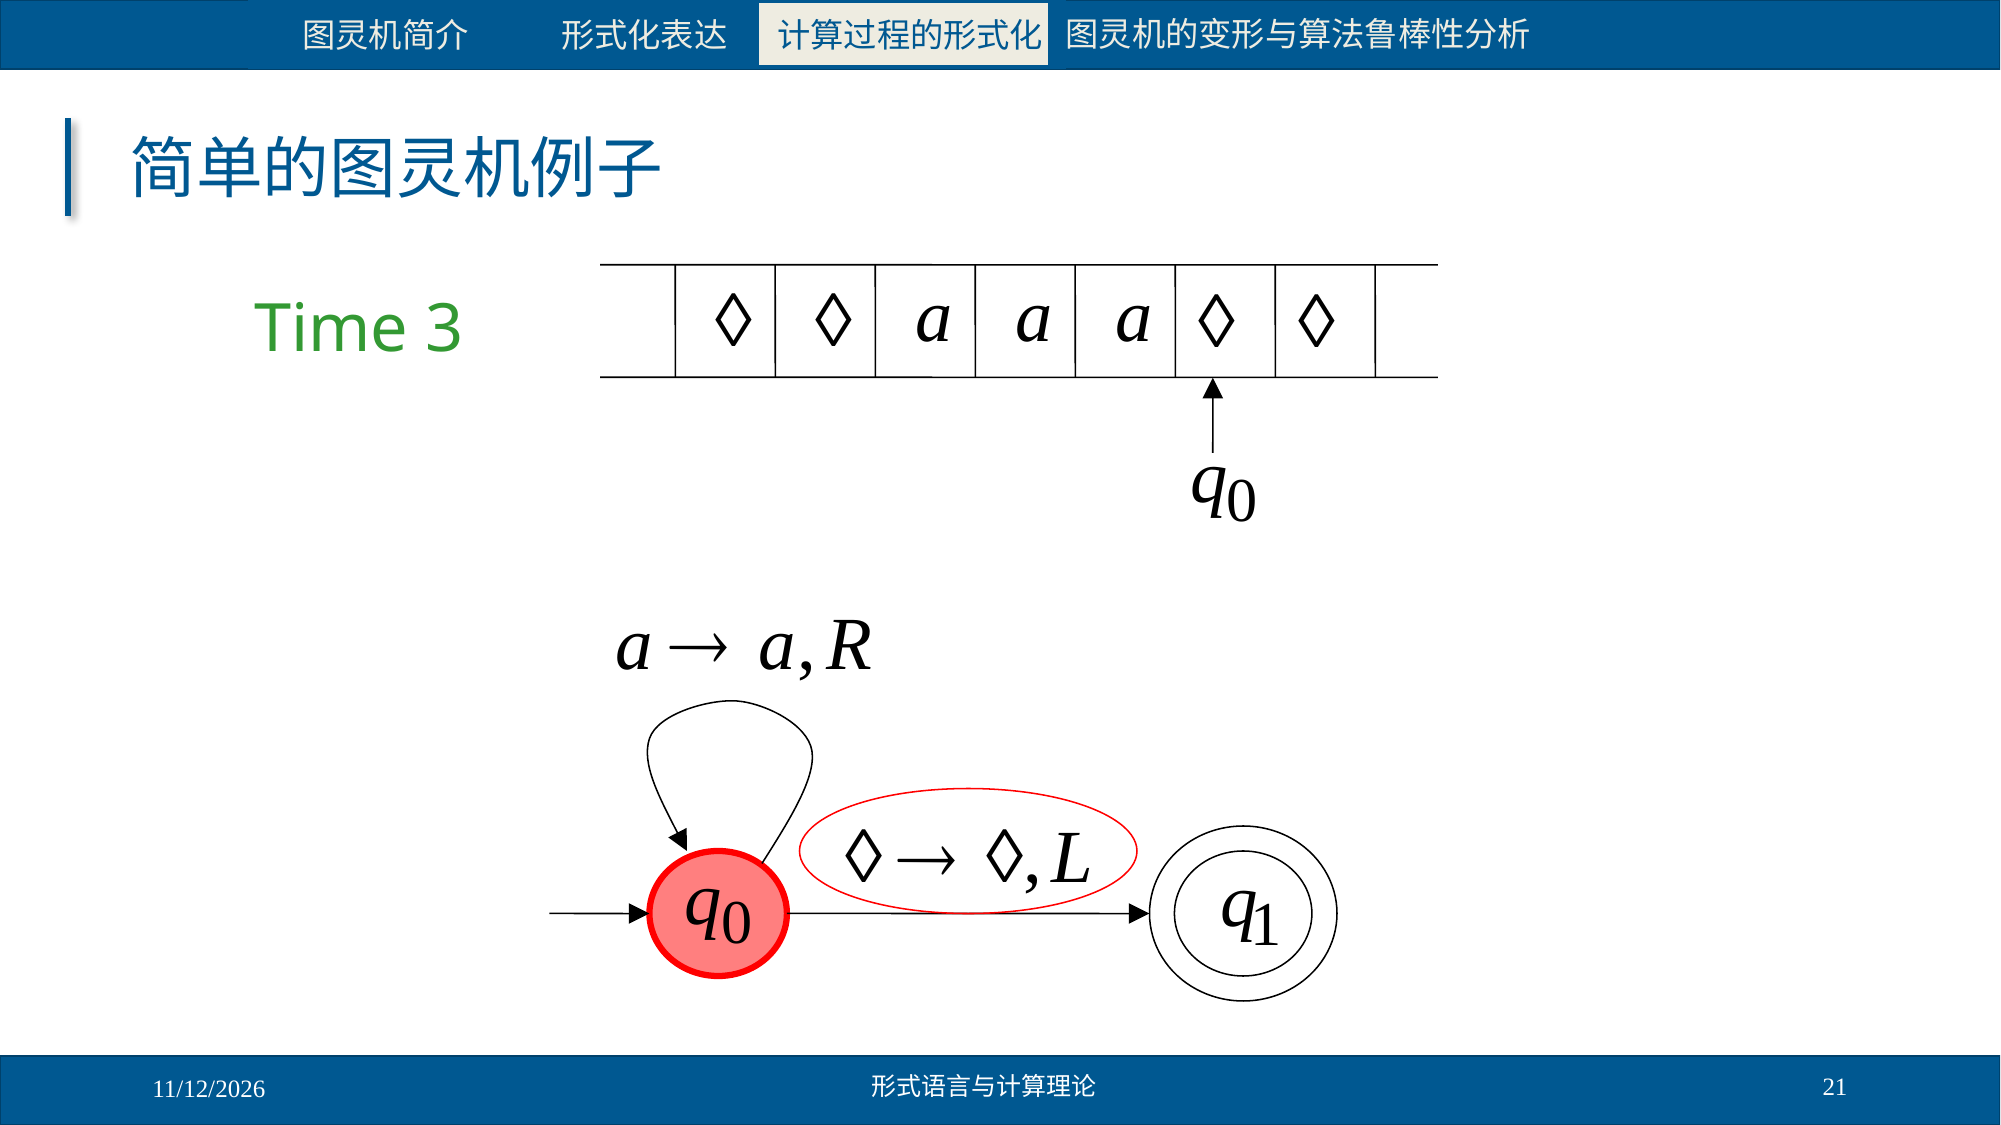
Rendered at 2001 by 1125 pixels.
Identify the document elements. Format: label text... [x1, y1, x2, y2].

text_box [1196, 290, 1238, 352]
text_box [799, 788, 1137, 893]
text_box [1216, 864, 1280, 950]
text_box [812, 289, 855, 351]
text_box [1296, 290, 1338, 352]
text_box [842, 825, 1097, 901]
text_box [647, 700, 813, 864]
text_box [1112, 302, 1157, 349]
slide_number 21 [1412, 1055, 1863, 1116]
text_box [1149, 826, 1338, 1001]
text_box [549, 903, 650, 924]
title 简单的图灵机例子 [114, 98, 1840, 243]
text_box [867, 901, 1070, 914]
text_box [1012, 302, 1057, 349]
text_box Time 3 [239, 277, 480, 372]
text_box [1202, 377, 1224, 440]
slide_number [137, 1057, 588, 1117]
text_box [912, 302, 957, 349]
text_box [681, 862, 755, 950]
text_box [990, 903, 1149, 924]
footer 形式语言与计算理论 [630, 1055, 1338, 1116]
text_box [249, 1, 1548, 68]
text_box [712, 289, 755, 351]
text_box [611, 613, 877, 689]
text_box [1187, 440, 1261, 528]
text_box [649, 853, 787, 977]
